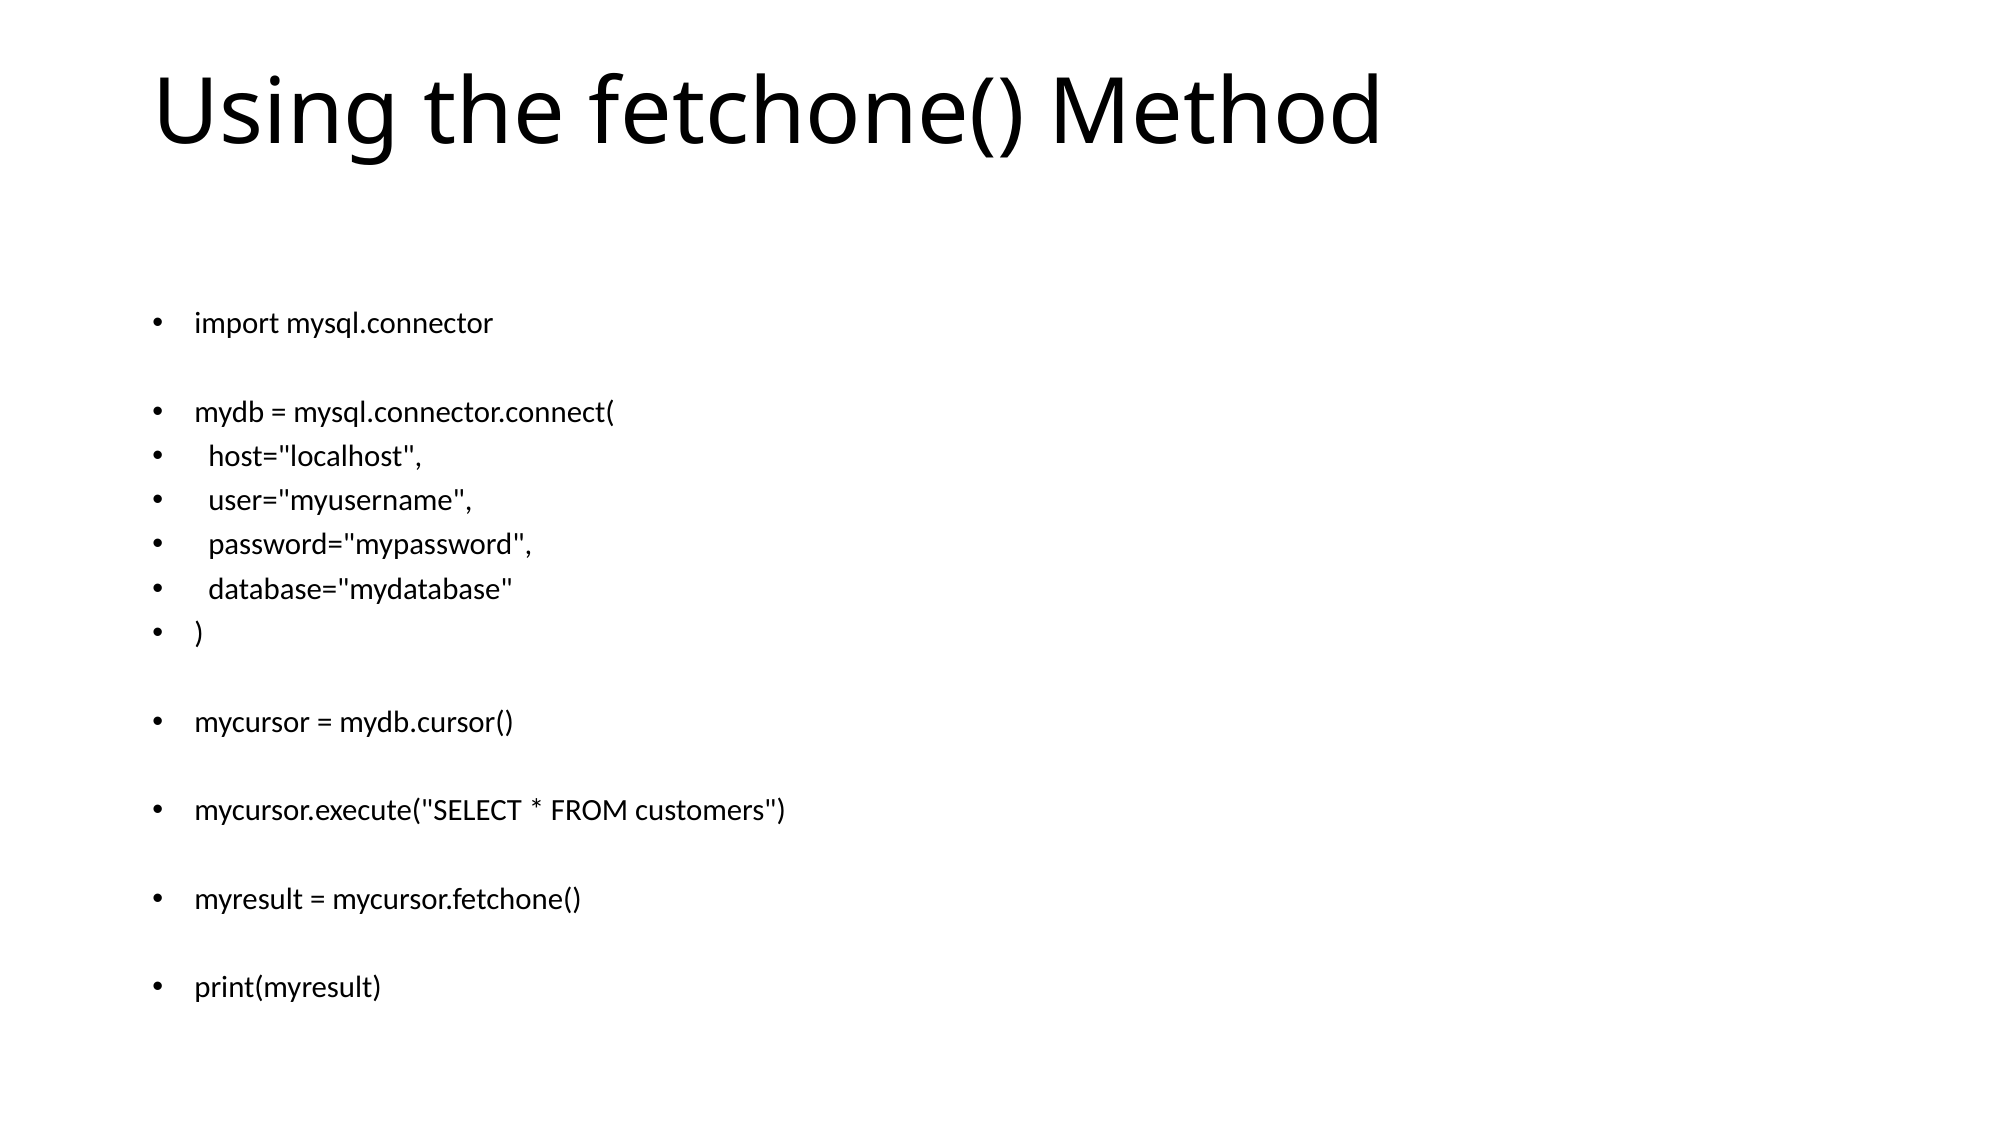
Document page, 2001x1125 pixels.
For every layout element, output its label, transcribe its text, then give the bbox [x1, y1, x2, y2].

title Using the fetchone() Method [137, 59, 1863, 278]
list import mysql.connector mydb = mysql.connector.connect( host="localhost", user="myusername", password="mypassword", database="mydatabase" ) mycursor = mydb.cursor() mycursor.execute("SELECT * FROM customers") myresult = mycursor.fetchone() print(myresult) [137, 299, 1863, 1014]
